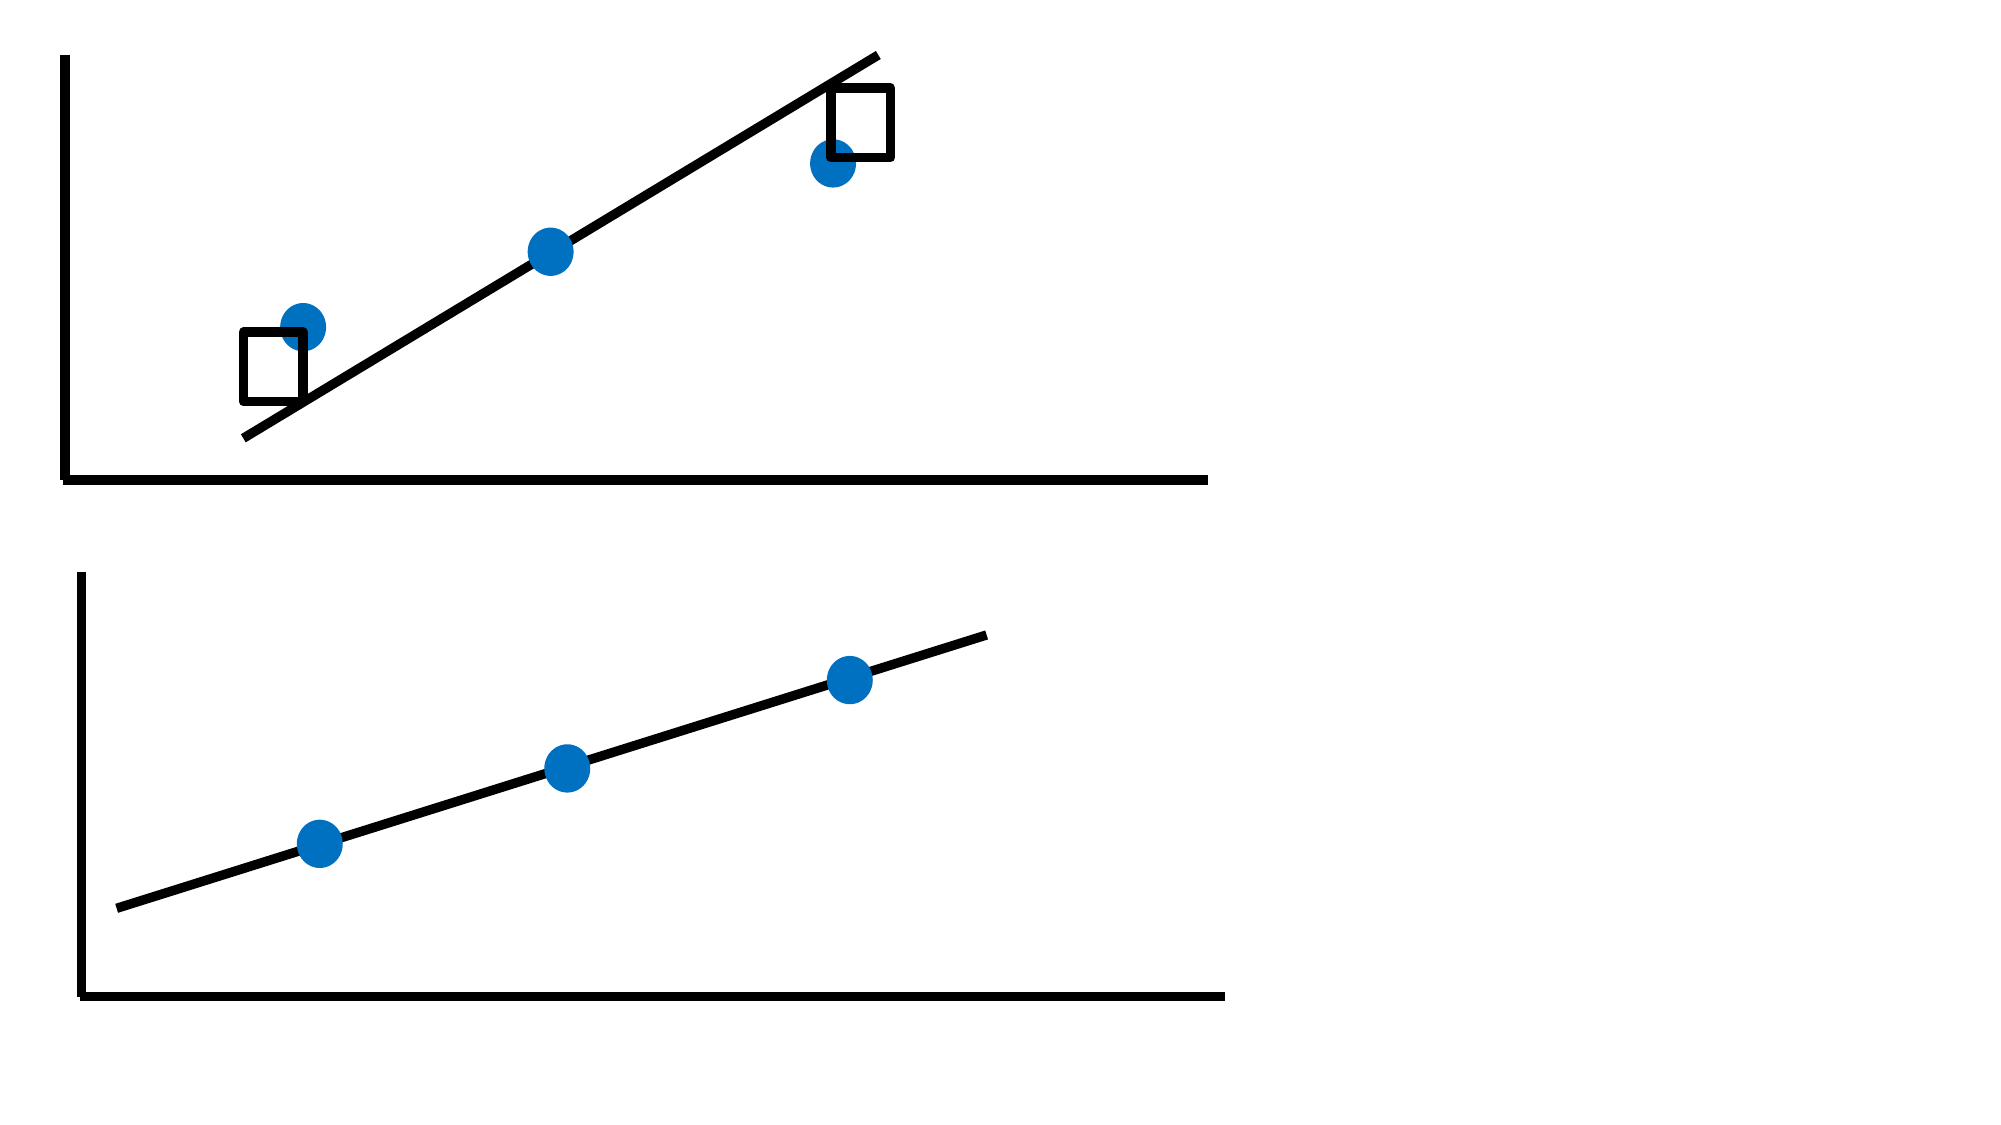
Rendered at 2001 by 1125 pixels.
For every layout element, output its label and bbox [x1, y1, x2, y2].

text_box [885, 87, 892, 159]
text_box [243, 54, 879, 439]
text_box [116, 634, 987, 909]
